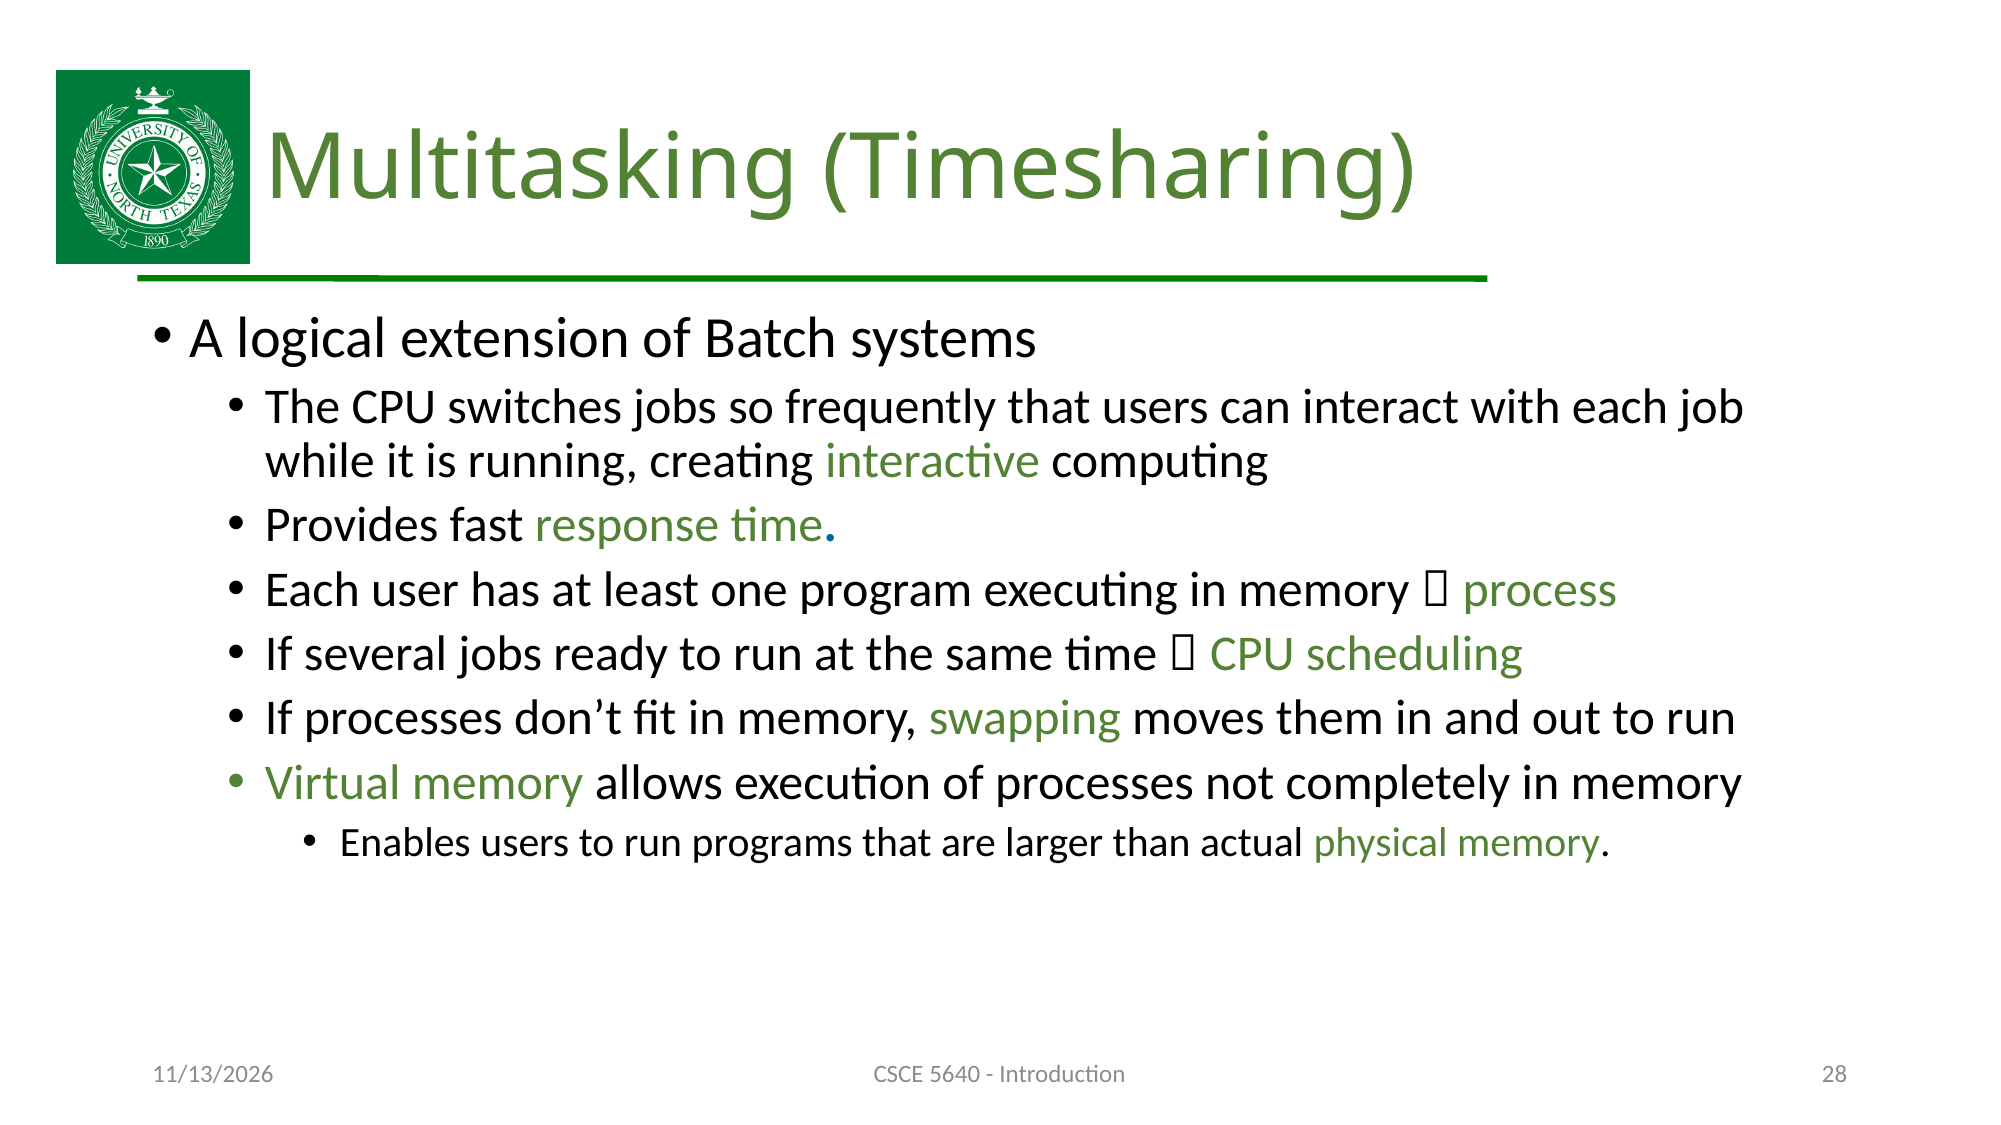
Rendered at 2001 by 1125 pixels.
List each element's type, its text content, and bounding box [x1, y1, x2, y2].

footer CSCE 5640 - Introduction [662, 1042, 1338, 1103]
title Multitasking (Timesharing) [249, 59, 1863, 278]
picture [56, 70, 249, 264]
list A logical extension of Batch systems The CPU switches jobs so frequently that users can interact with each job while it is running, creating interactive computing Provides fast response time. Each user has at least one program executing in memory  process If several jobs ready to run at the same time  CPU scheduling If processes don’t fit in memory, swapping moves them in and out to run Virtual memory allows execution of processes not completely in memory Enables users to run programs that are larger than actual physical memory. [137, 299, 1863, 1014]
slide_number 28 [1412, 1042, 1863, 1103]
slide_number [137, 1042, 588, 1103]
